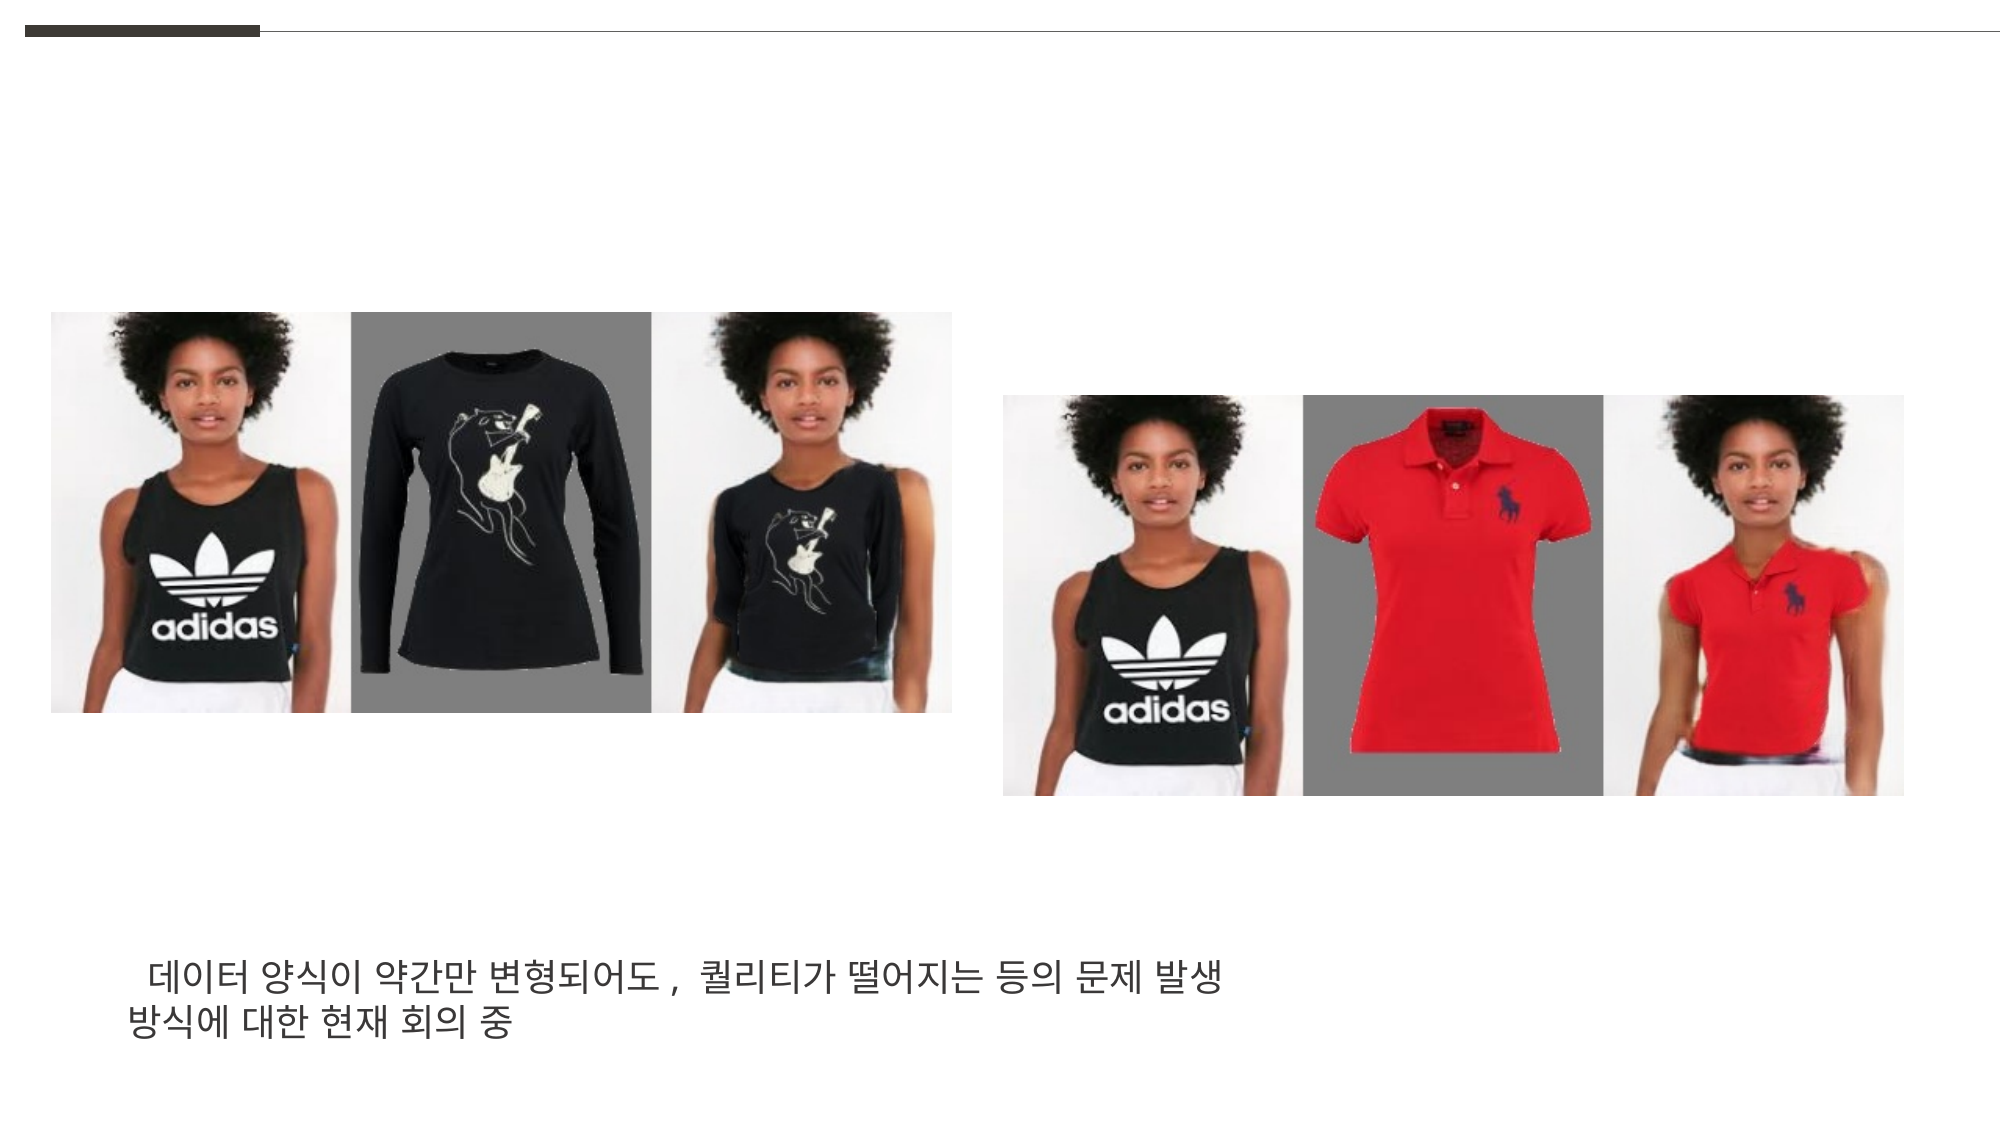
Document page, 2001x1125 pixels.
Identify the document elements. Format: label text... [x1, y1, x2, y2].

picture [1003, 395, 1904, 796]
picture [51, 312, 952, 713]
text_box 데이터 양식이 약간만 변형되어도, 퀄리티가 떨어지는 등의 문제 발생 방식에 대한 현재 회의 중 [112, 946, 1894, 1051]
